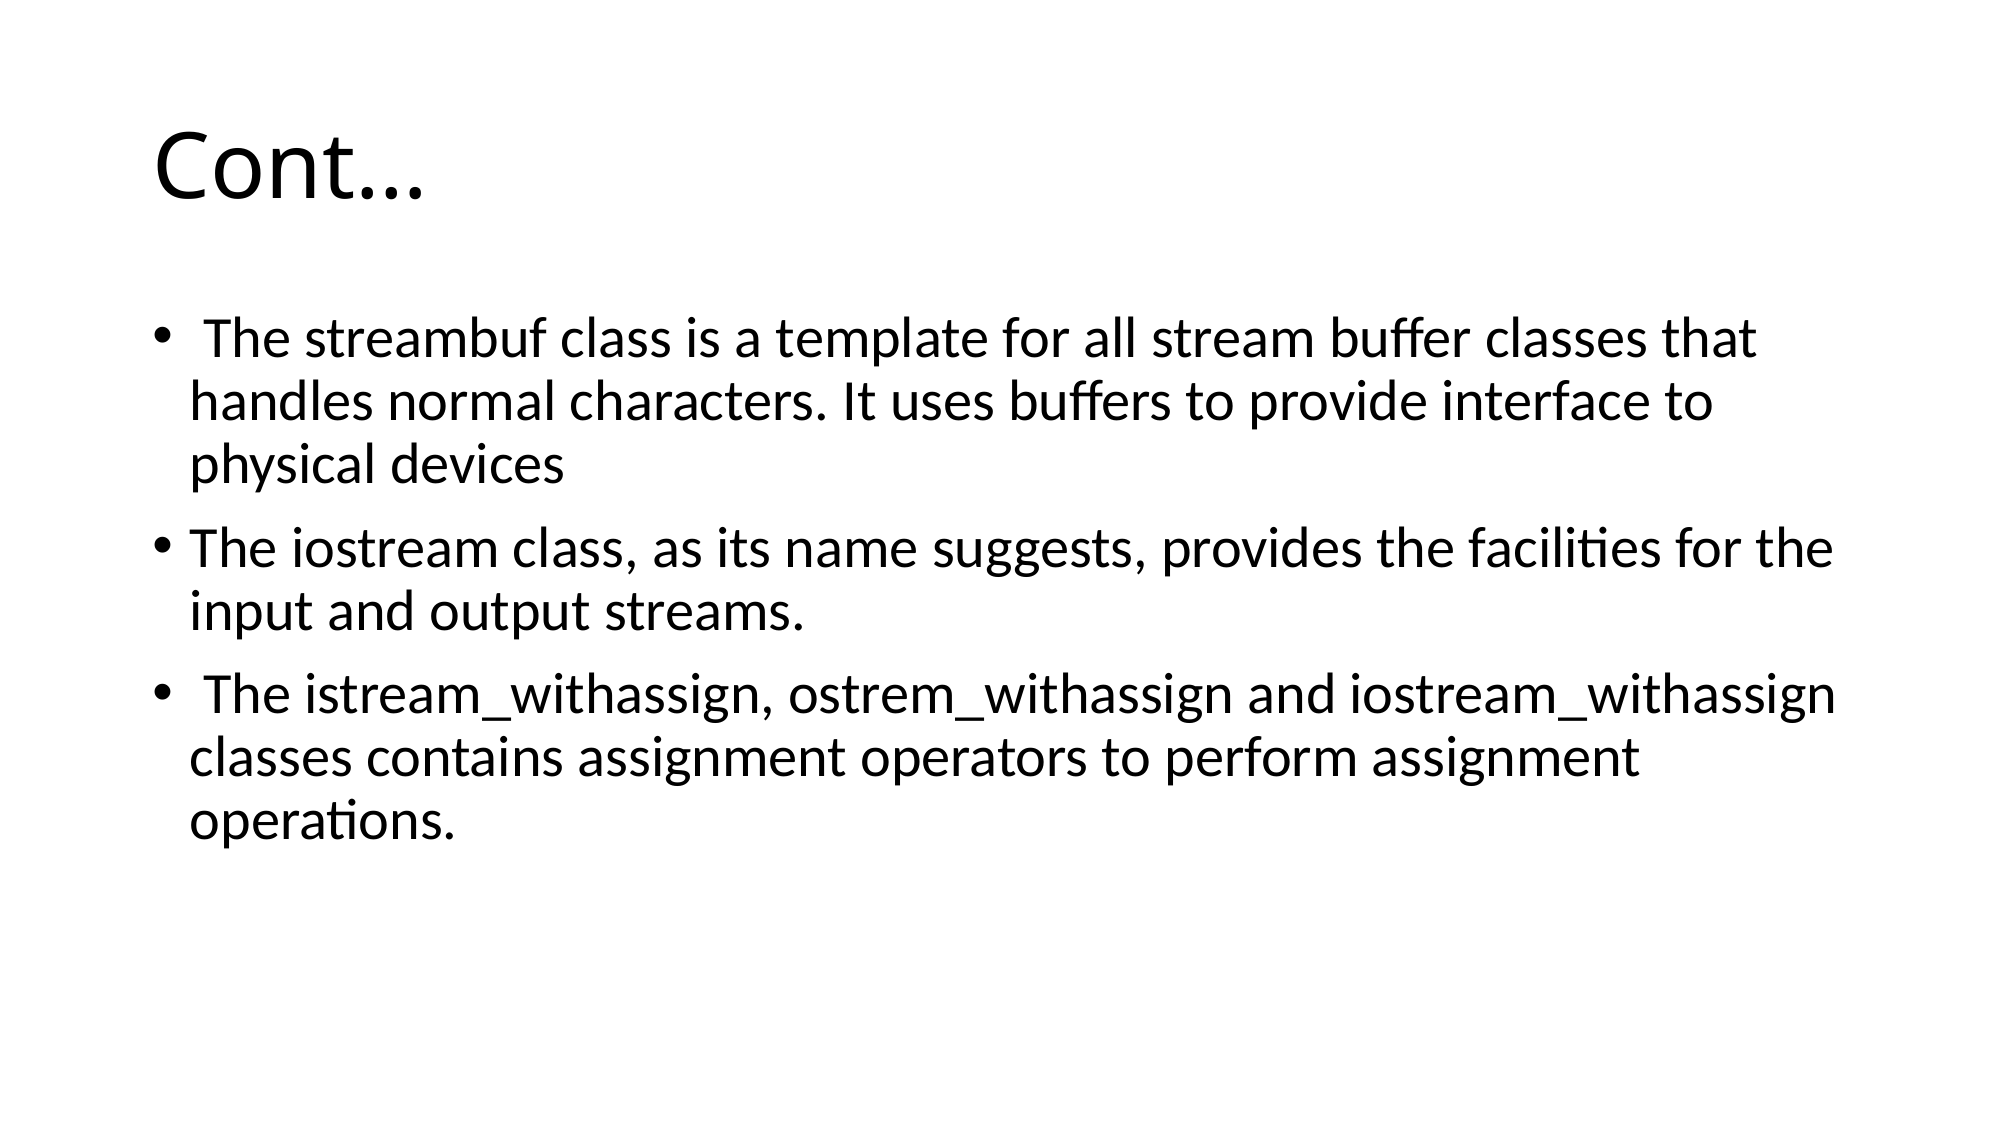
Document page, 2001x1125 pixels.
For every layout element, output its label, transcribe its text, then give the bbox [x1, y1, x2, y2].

title Cont… [137, 59, 1863, 278]
list The streambuf class is a template for all stream buffer classes that handles normal characters. It uses buffers to provide interface to physical devices The iostream class, as its name suggests, provides the facilities for the input and output streams. The istream_withassign, ostrem_withassign and iostream_withassign classes contains assignment operators to perform assignment operations. [137, 299, 1863, 1014]
